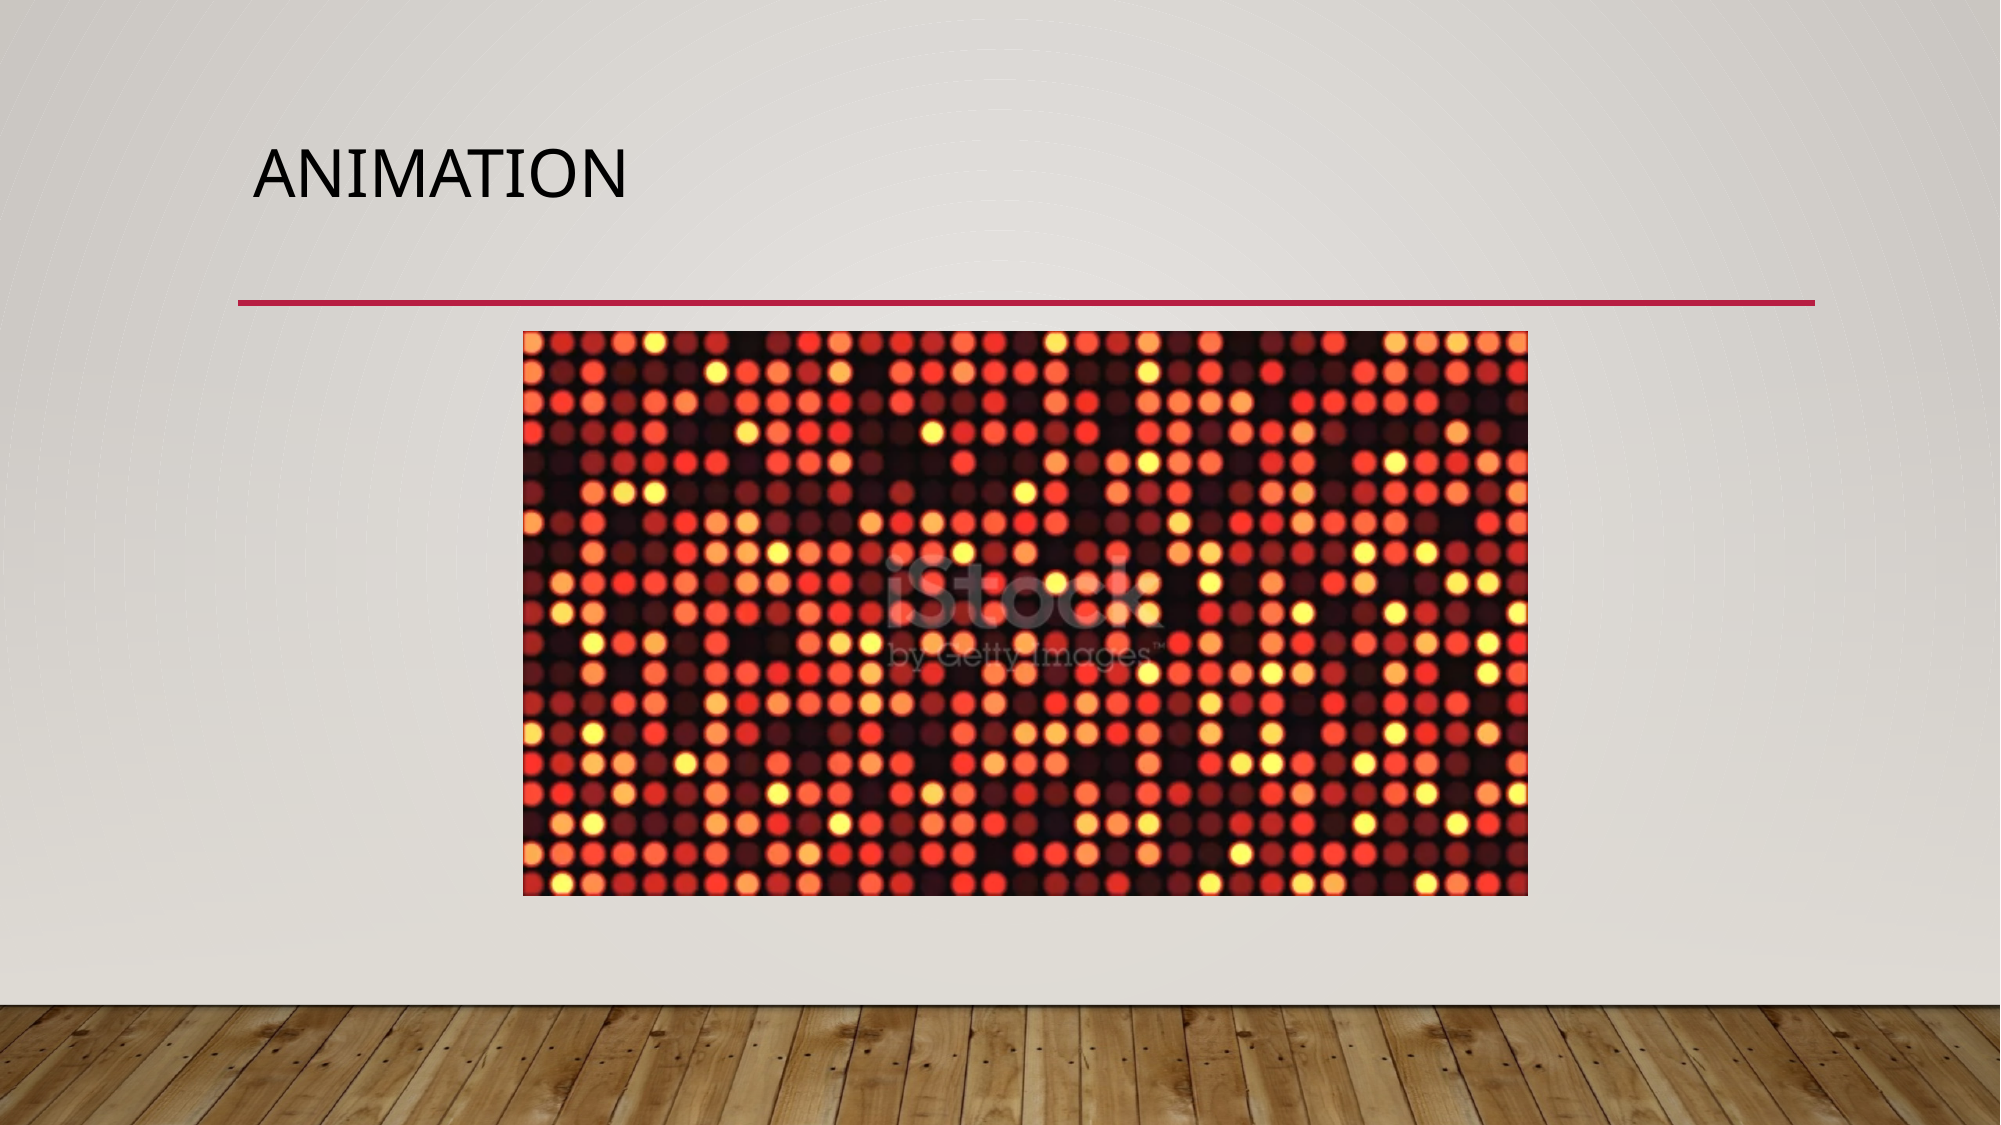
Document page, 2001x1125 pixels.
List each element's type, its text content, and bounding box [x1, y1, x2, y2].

title Animation [238, 131, 1814, 305]
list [522, 330, 1529, 897]
picture [0, 1005, 2000, 1125]
